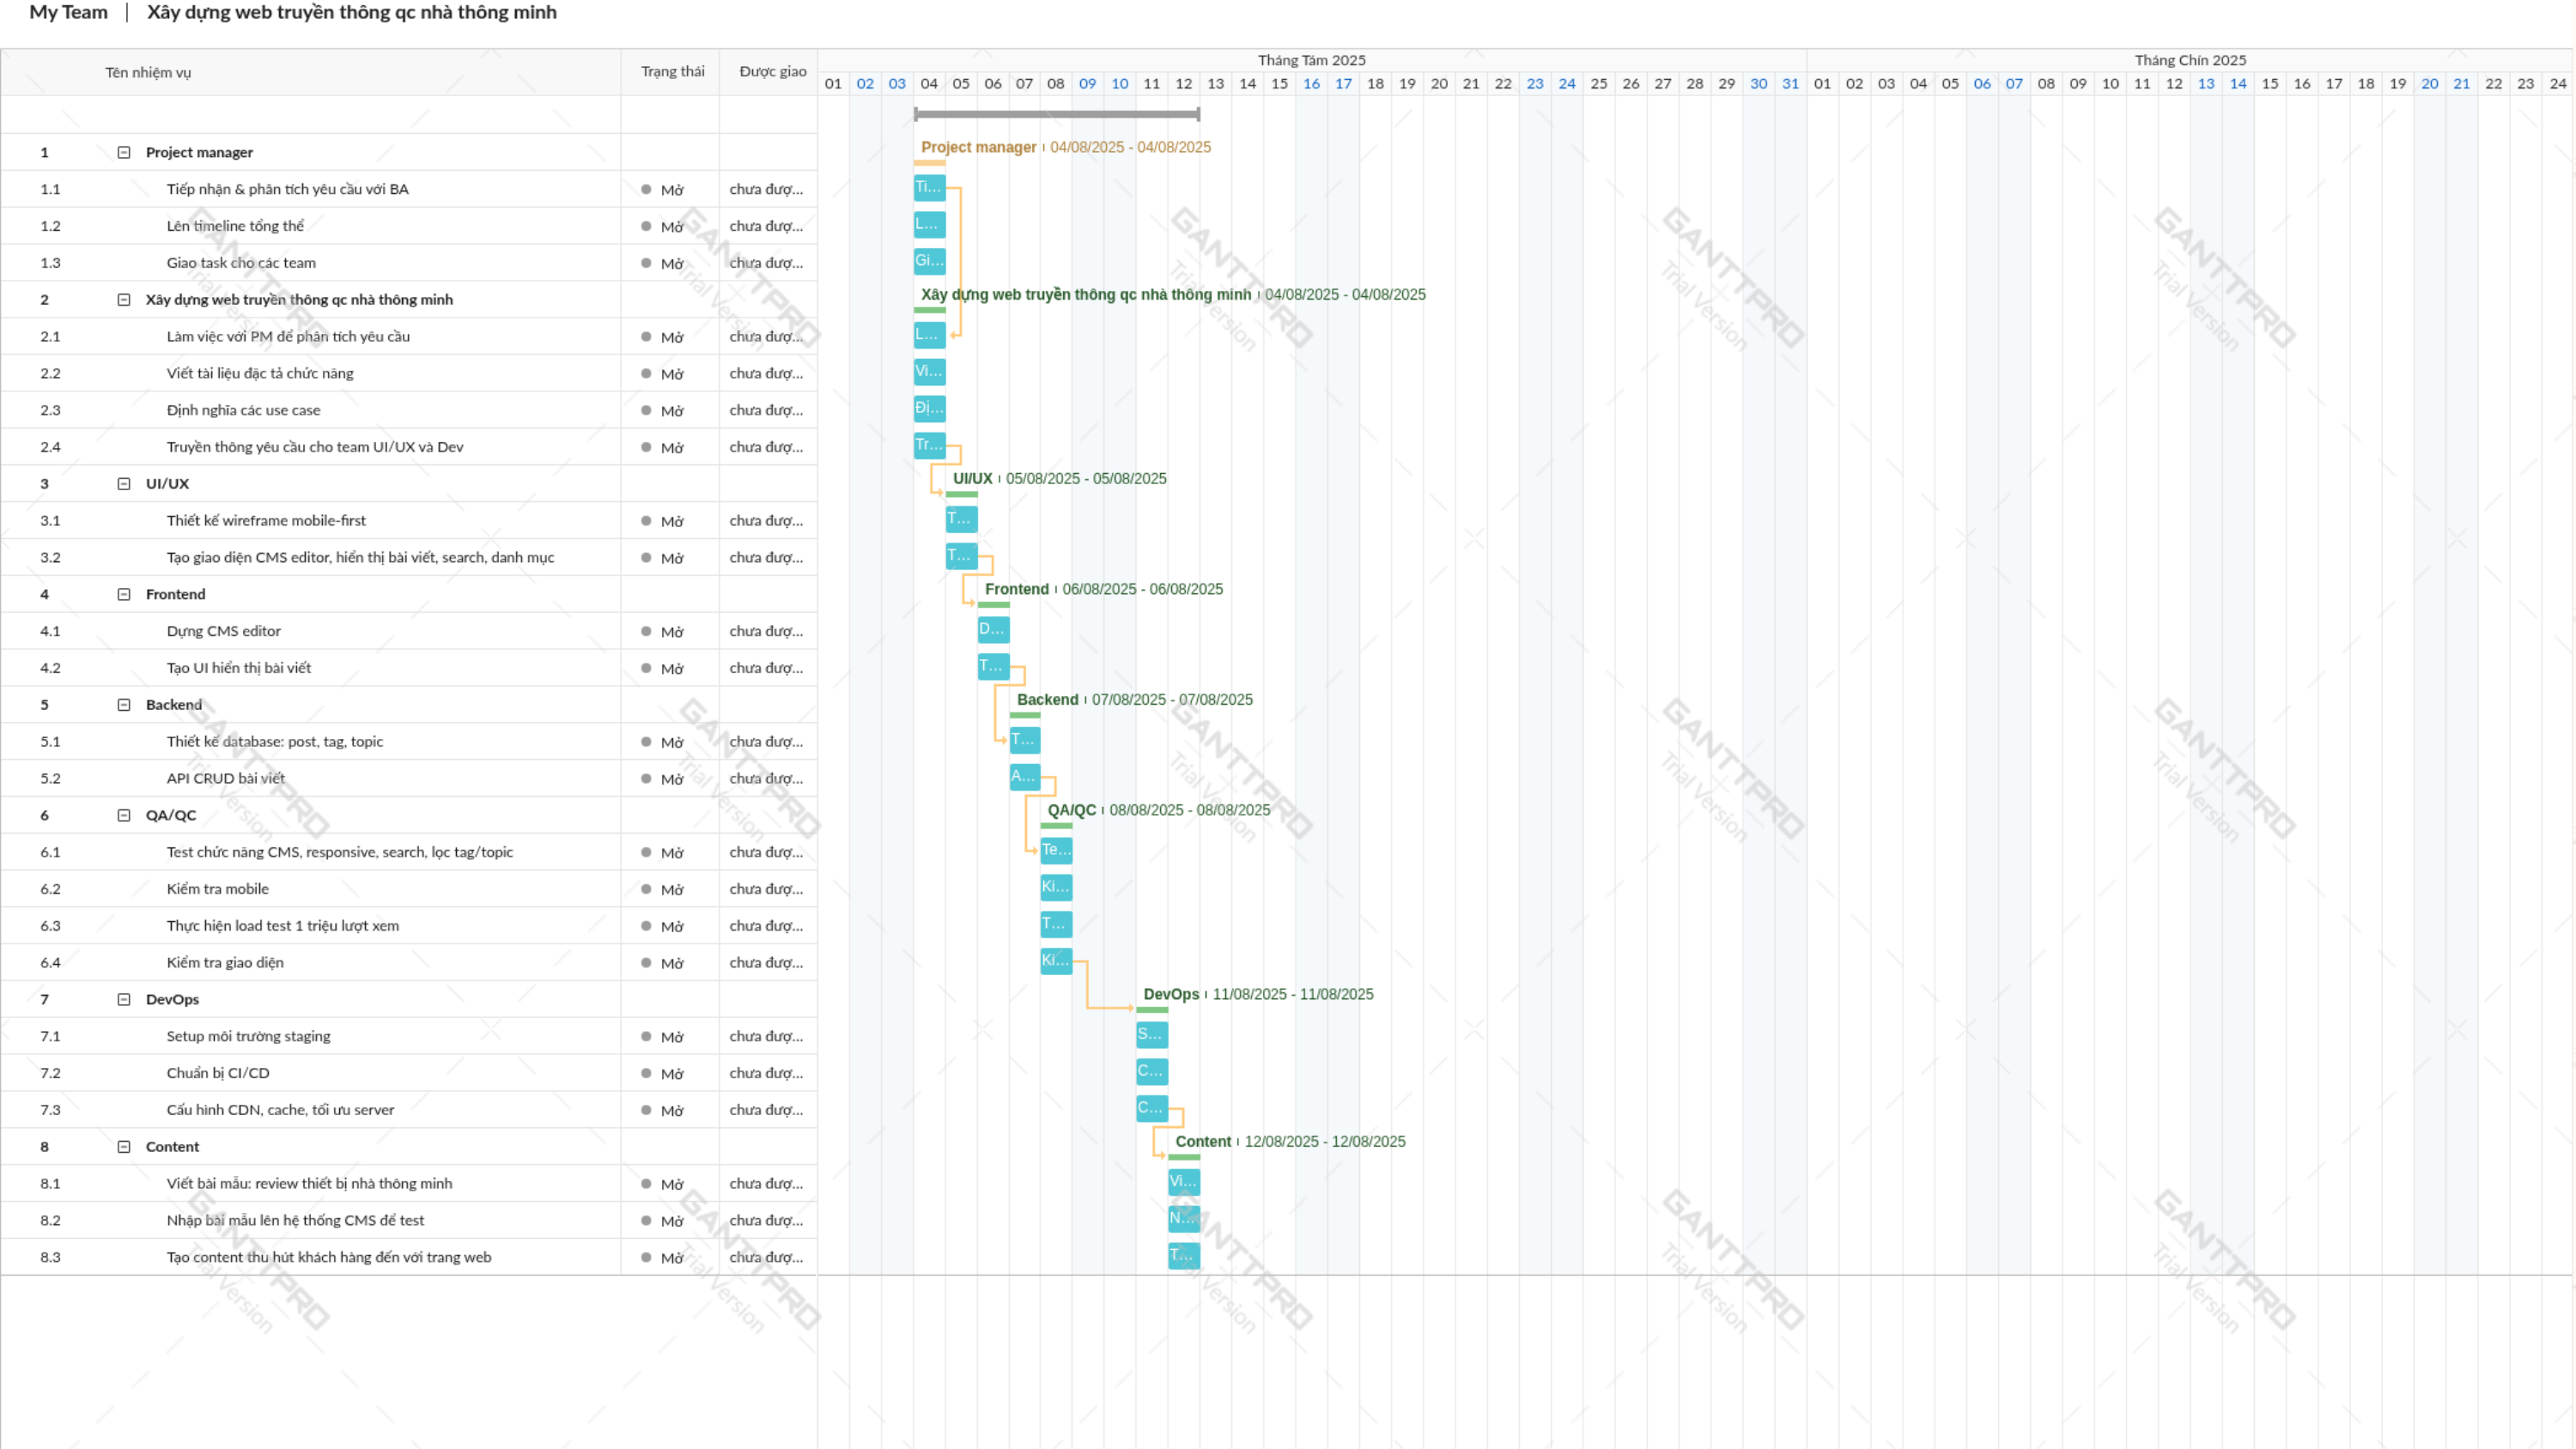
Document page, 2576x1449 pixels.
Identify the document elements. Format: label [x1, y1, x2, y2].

text_box [0, 0, 2576, 1449]
